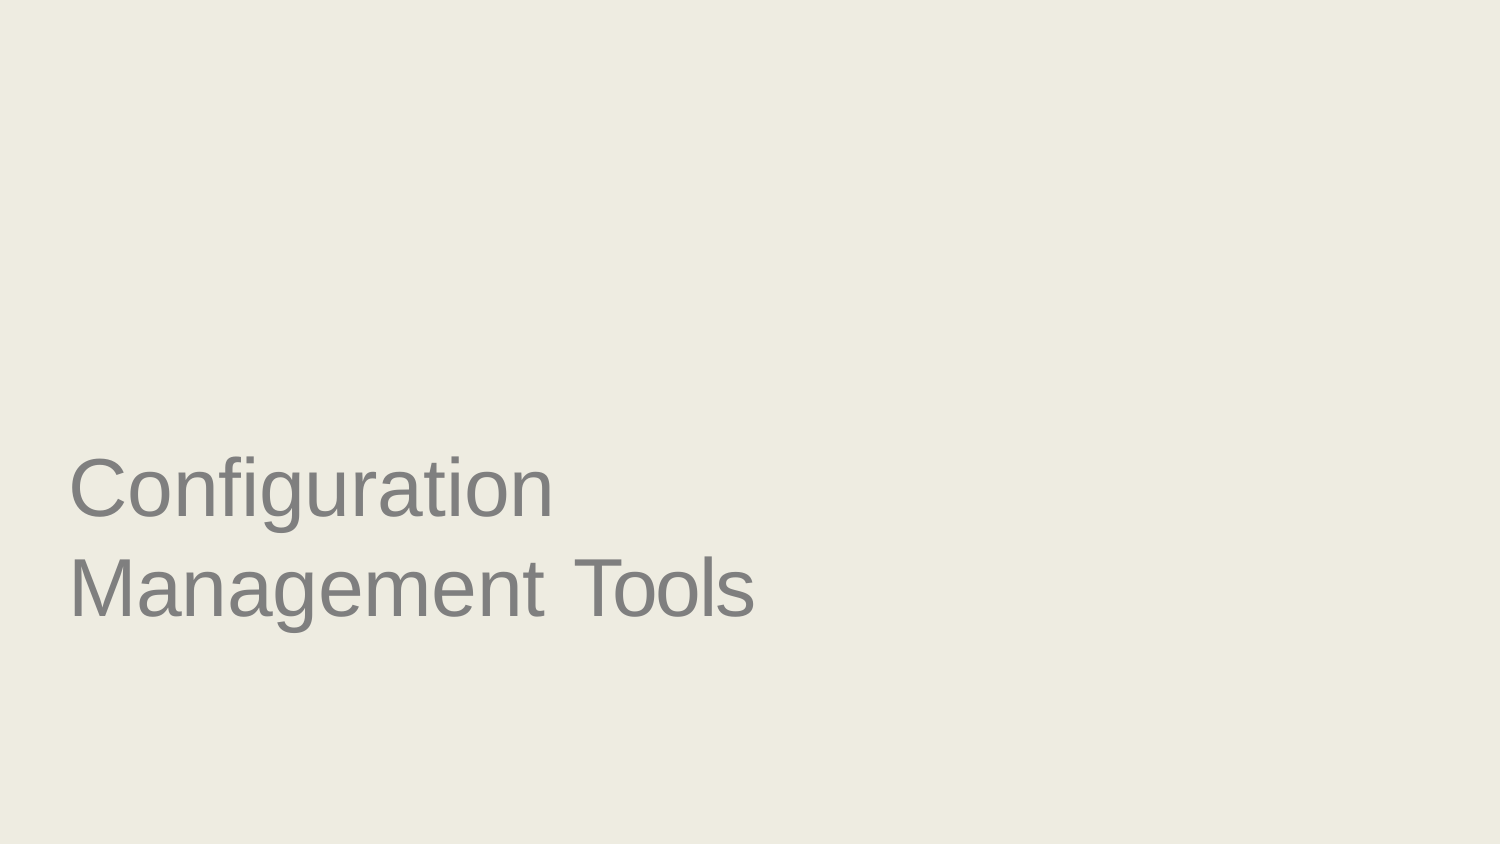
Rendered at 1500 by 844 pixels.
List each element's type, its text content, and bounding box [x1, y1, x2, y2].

title Configuration Management Tools [65, 432, 770, 633]
